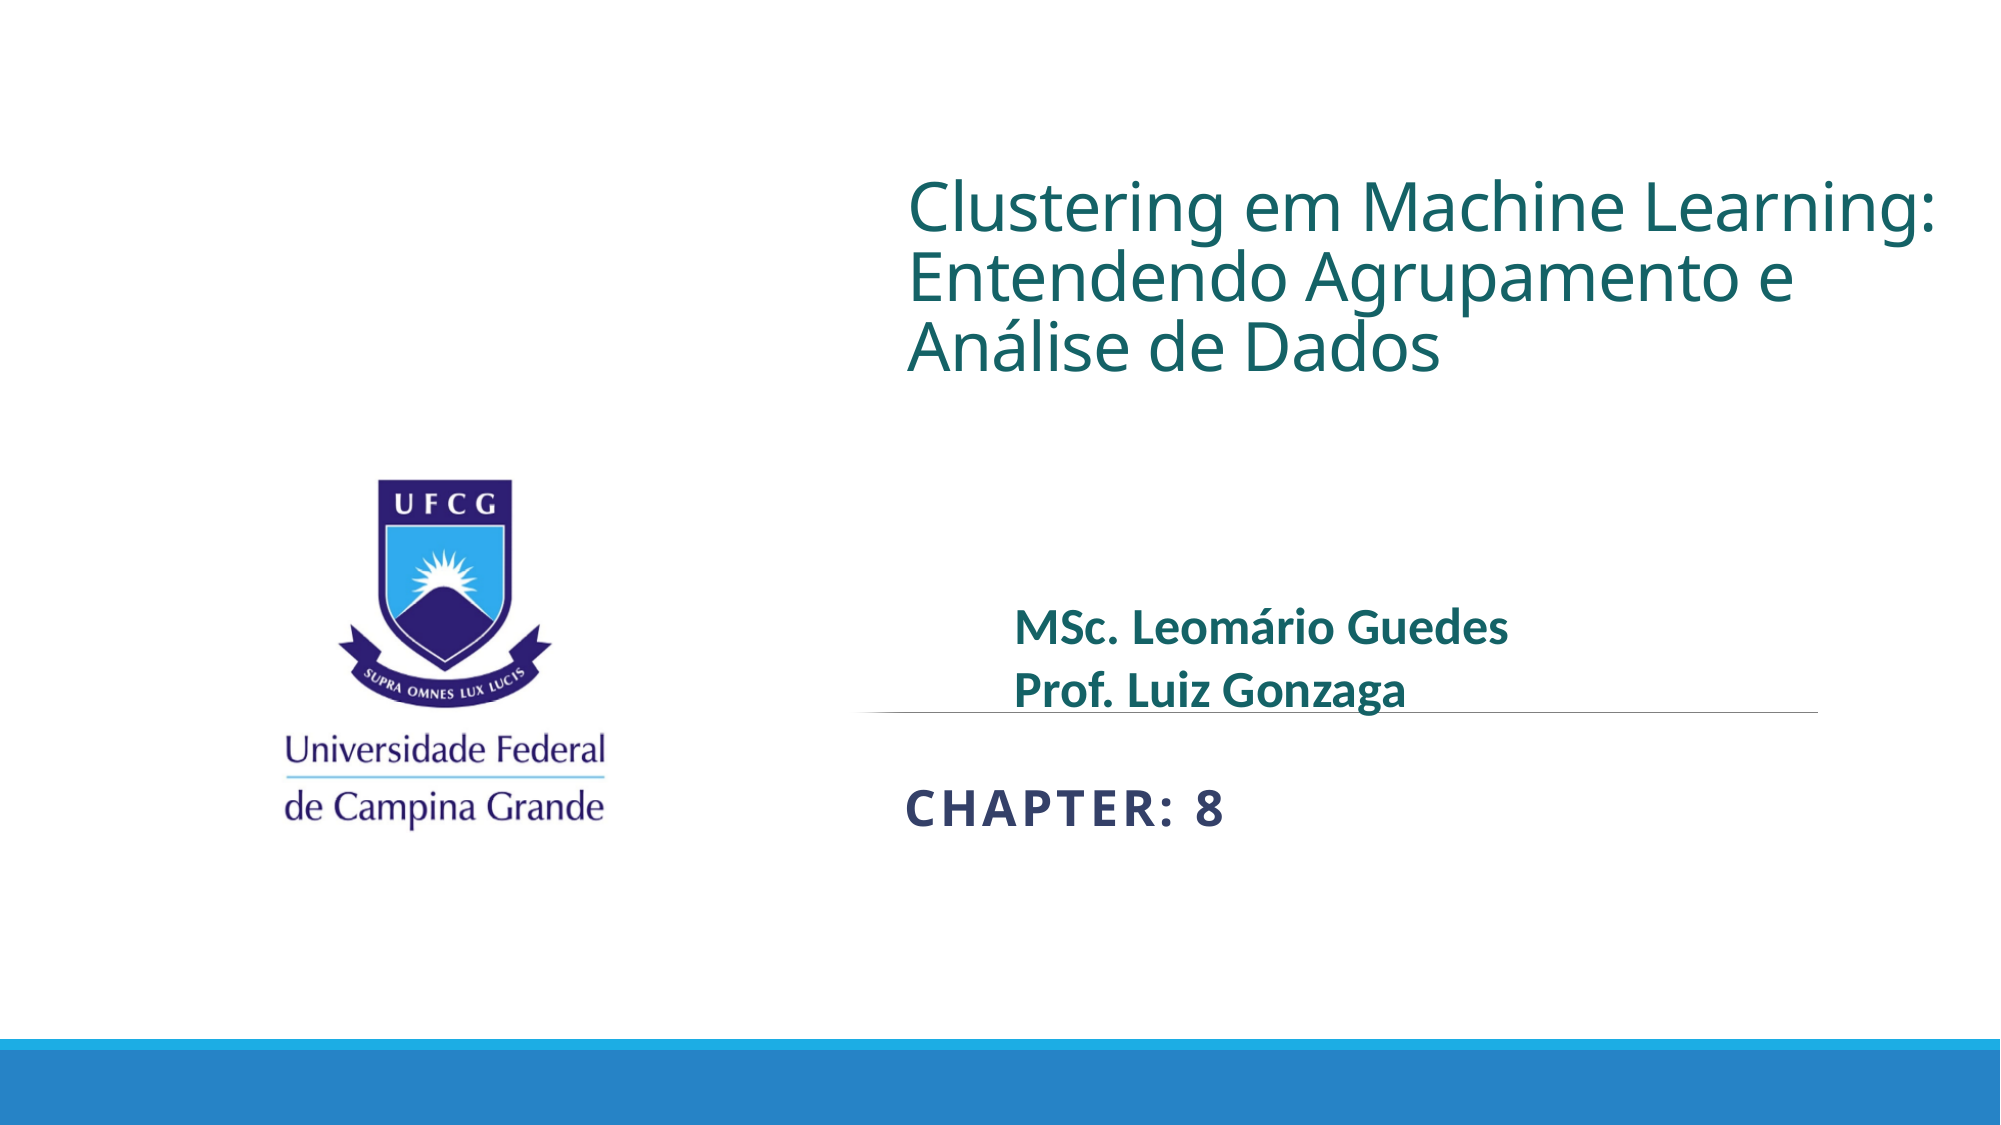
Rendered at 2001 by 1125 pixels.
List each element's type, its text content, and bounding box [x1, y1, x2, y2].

text_box MSc. Leomário Guedes Prof. Luiz Gonzaga [999, 585, 1877, 726]
title Clustering em Machine Learning: Entendendo Agrupamento e Análise de Dados [892, 123, 2000, 393]
picture [0, 374, 910, 938]
subtitle Chapter: 8 [917, 776, 1720, 900]
